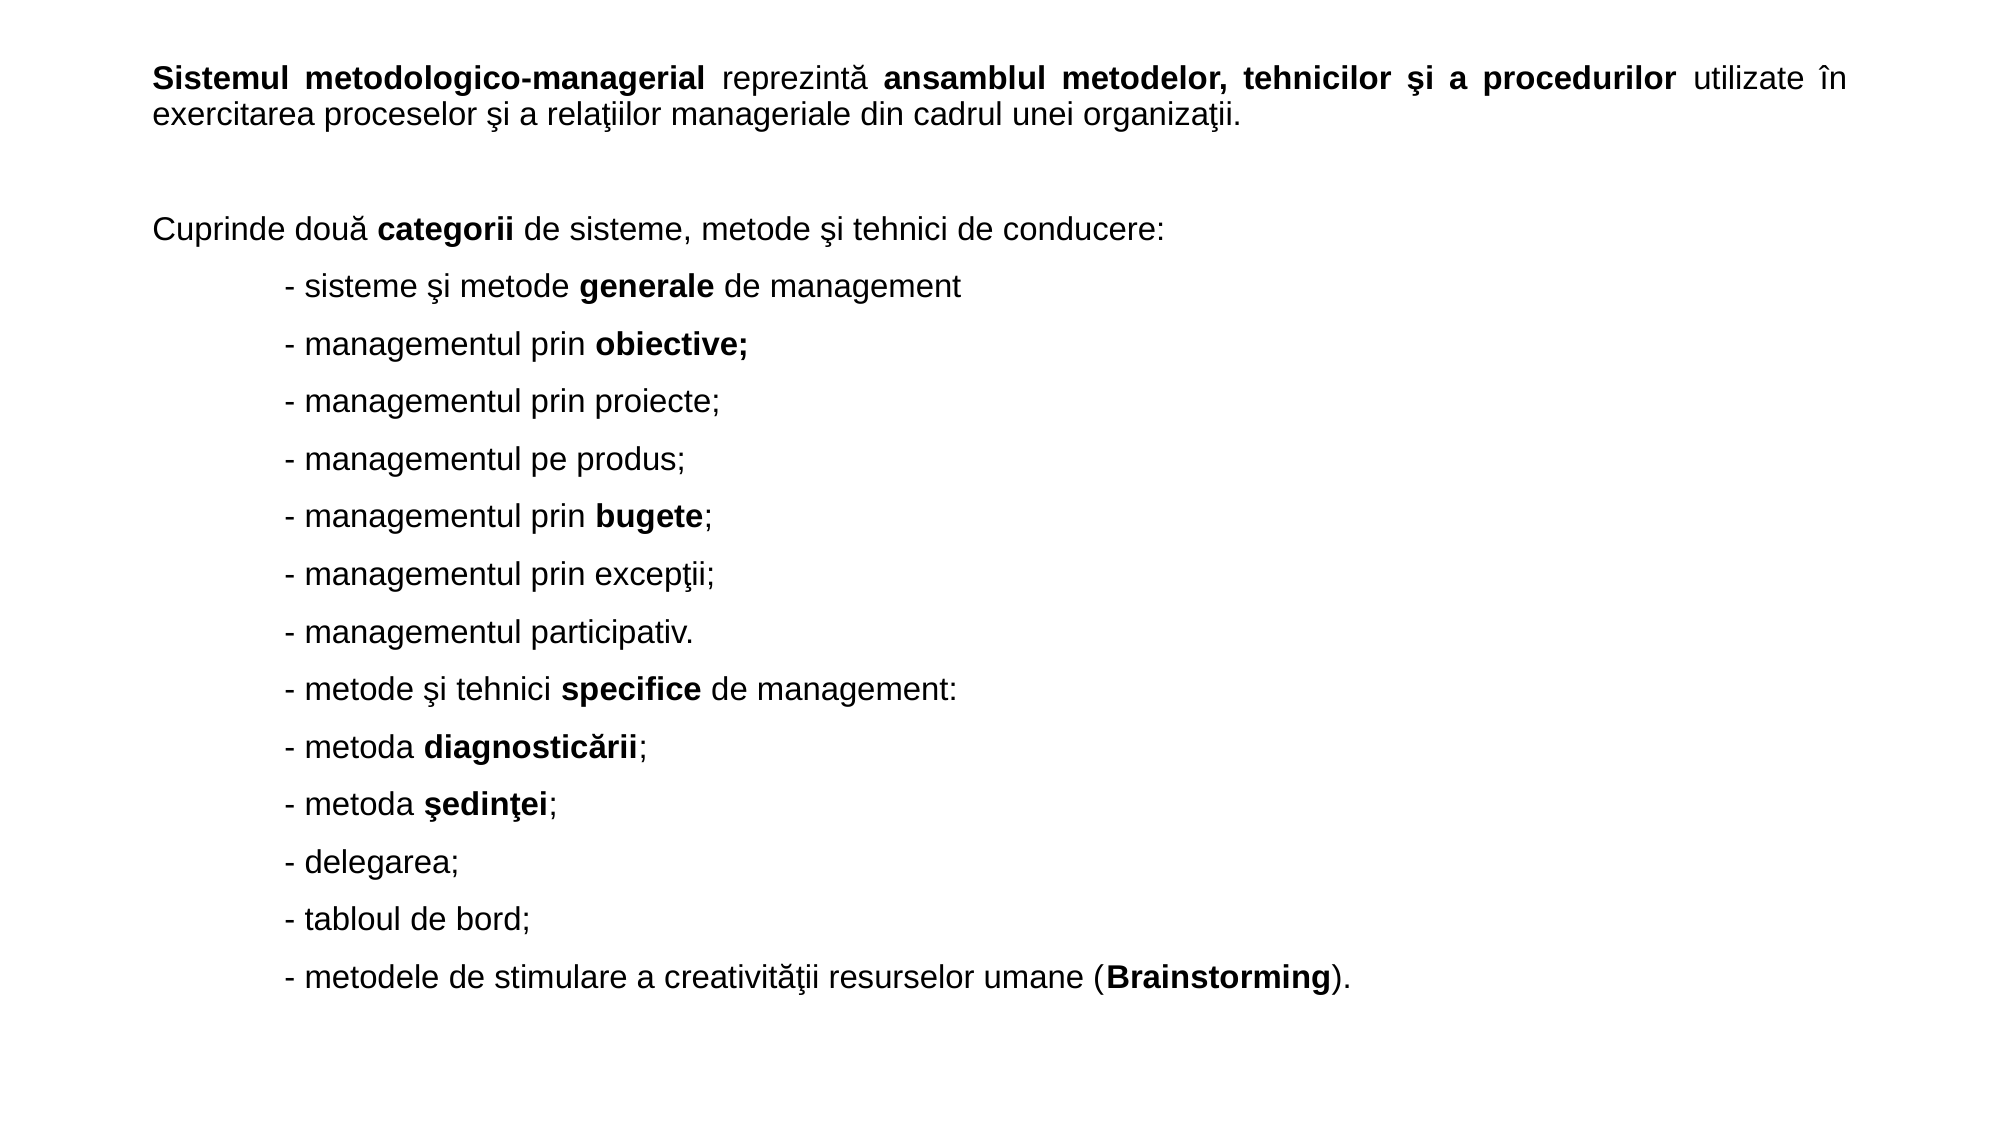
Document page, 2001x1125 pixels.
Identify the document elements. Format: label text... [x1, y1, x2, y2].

list Sistemul metodologico-managerial reprezintă ansamblul metodelor, tehnicilor şi a procedurilor utilizate în exercitarea proceselor şi a relaţiilor manageriale din cadrul unei organizaţii. Cuprinde două categorii de sisteme, metode şi tehnici de conducere: - sisteme şi metode generale de management - managementul prin obiective; - managementul prin proiecte; - managementul pe produs; - managementul prin bugete; - managementul prin excepţii; - managementul participativ. - metode şi tehnici specifice de management: - metoda diagnosticării; - metoda şedinţei; - delegarea; - tabloul de bord; - metodele de stimulare a creativităţii resurselor umane (Brainstorming). [137, 53, 1863, 1014]
